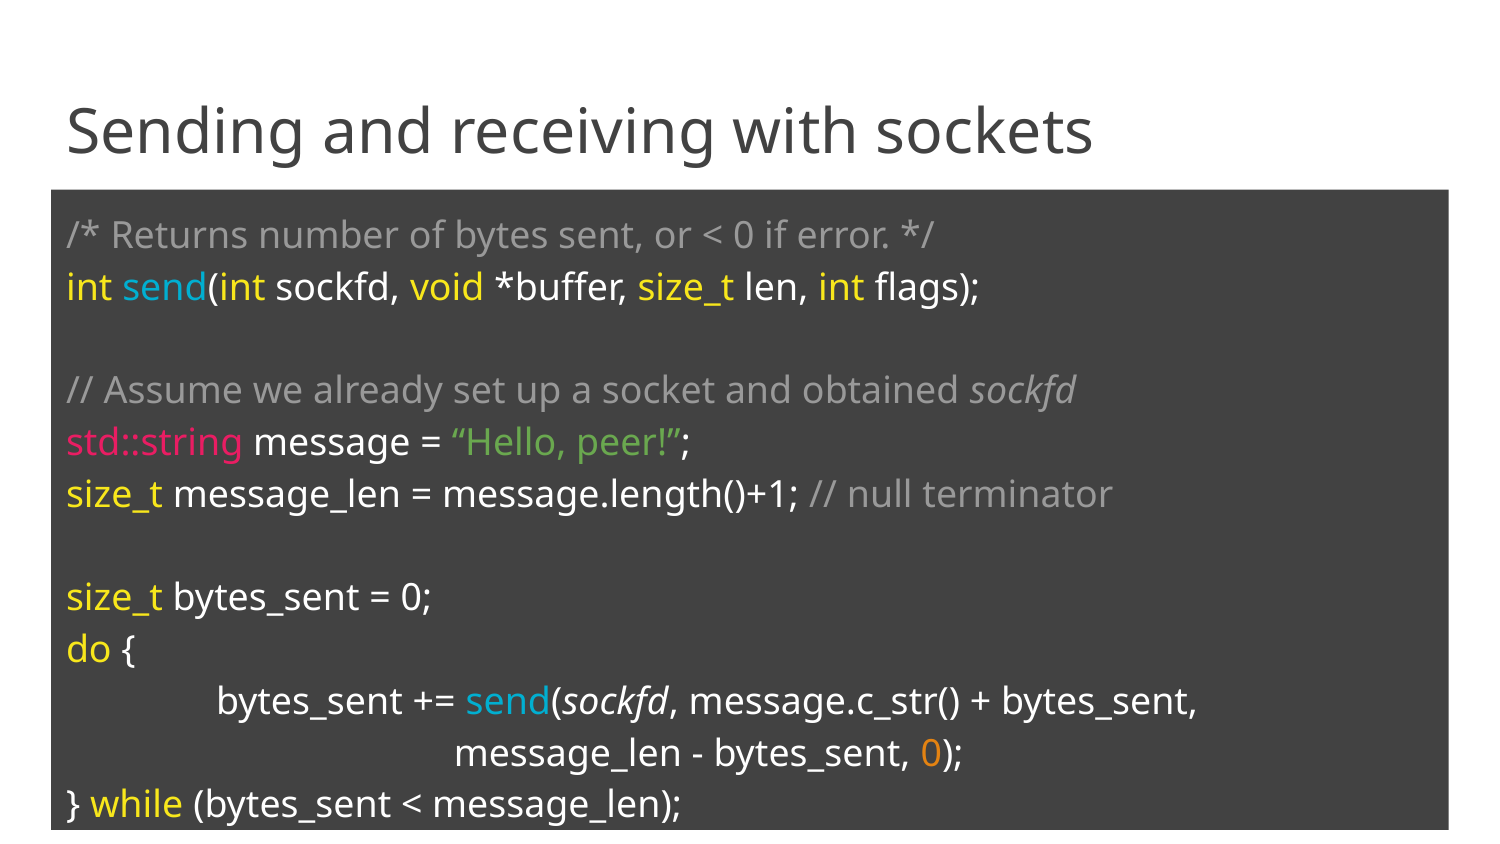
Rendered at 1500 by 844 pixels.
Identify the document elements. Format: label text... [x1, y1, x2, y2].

text_box /* Returns number of bytes sent, or < 0 if error. */ int send(int sockfd, void *buffer, size_t len, int flags); // Assume we already set up a socket and obtained sockfd std::string message = “Hello, peer!”; size_t message_len = message.length()+1; // null terminator size_t bytes_sent = 0; do { bytes_sent += send(sockfd, message.c_str() + bytes_sent, message_len - bytes_sent, 0); } while (bytes_sent < message_len); [51, 189, 1449, 830]
title Sending and receiving with sockets [51, 61, 1449, 182]
